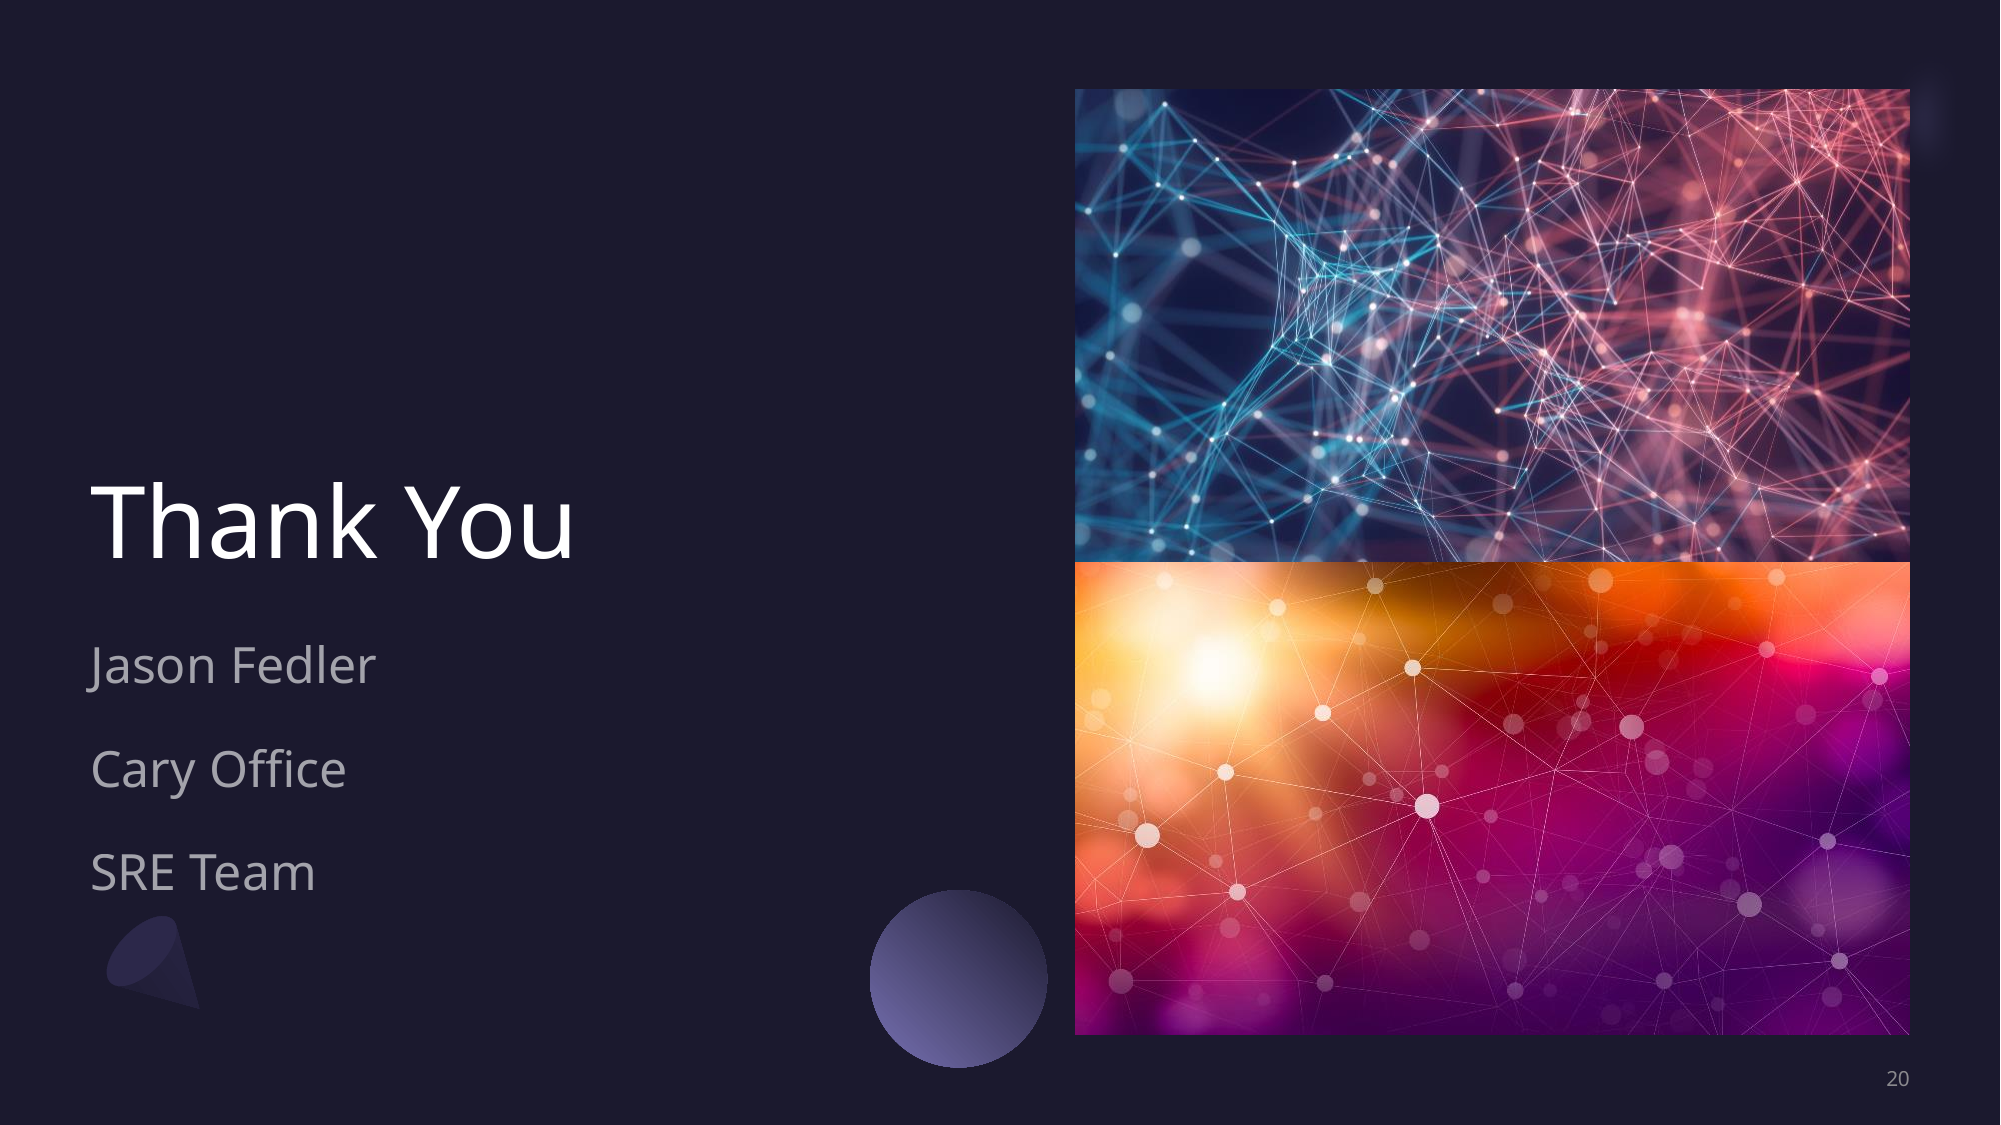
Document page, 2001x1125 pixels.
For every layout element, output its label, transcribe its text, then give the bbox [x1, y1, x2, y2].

title Thank You [90, 90, 983, 580]
picture [1075, 89, 1910, 1035]
slide_number 20 [1632, 1067, 1910, 1093]
subtitle Jason Fedler Cary Office SRE Team [90, 627, 983, 1000]
